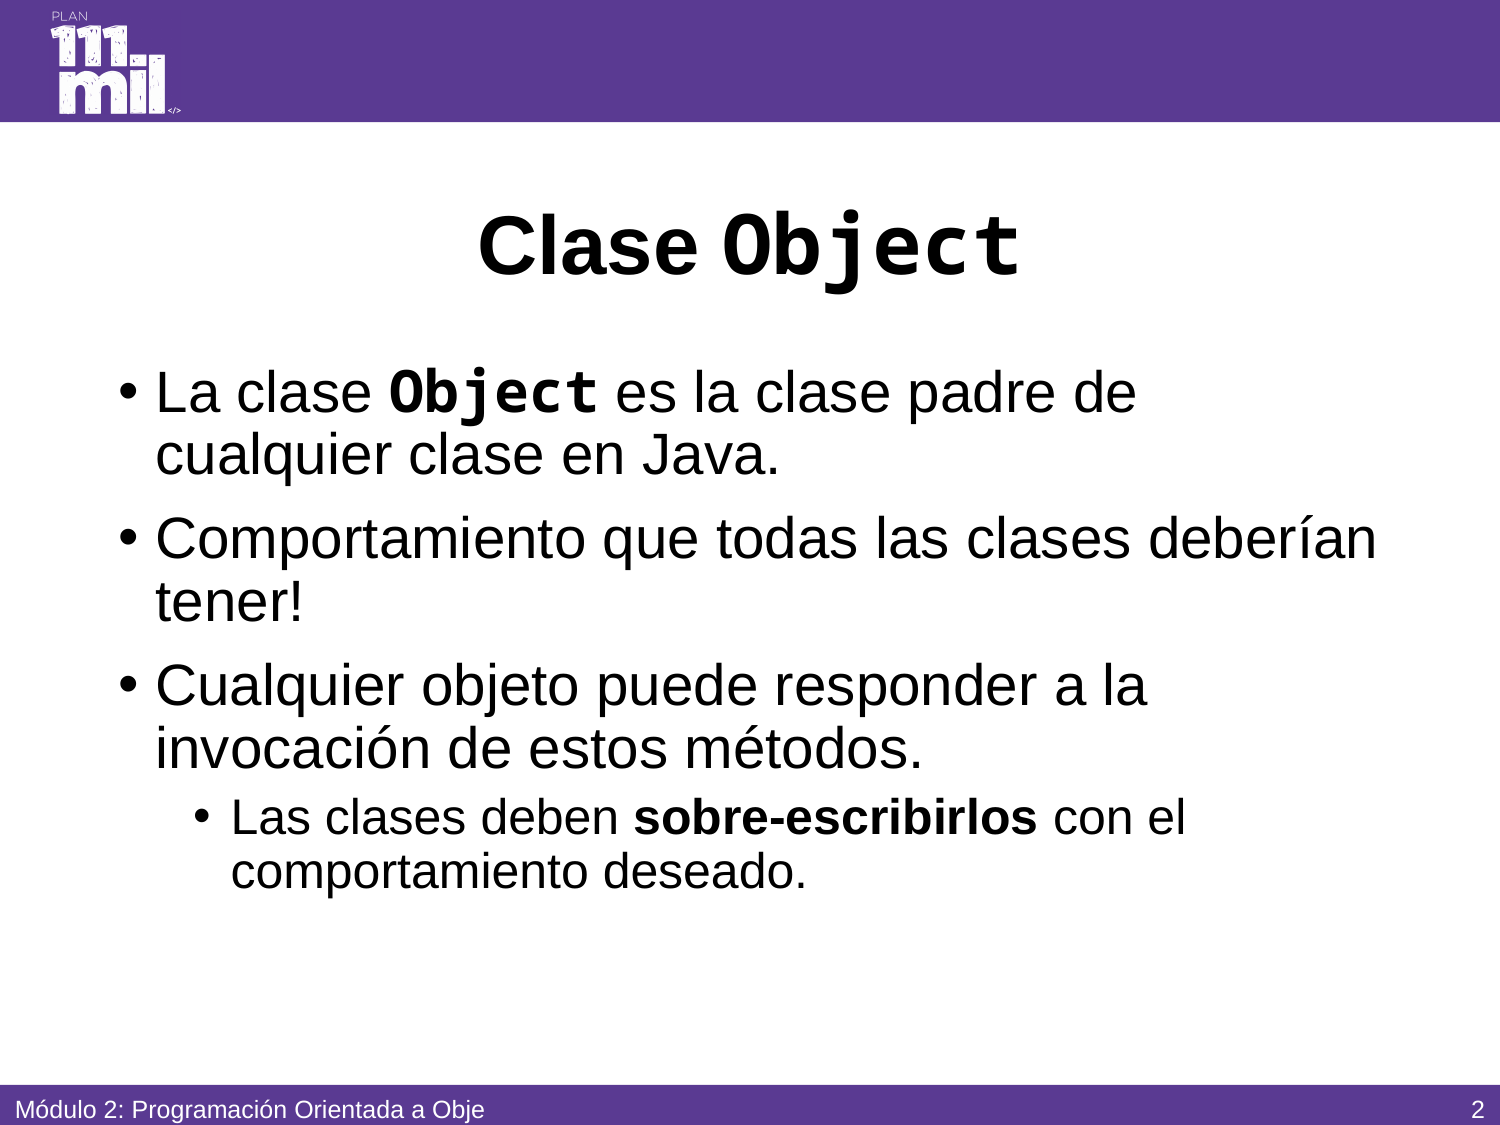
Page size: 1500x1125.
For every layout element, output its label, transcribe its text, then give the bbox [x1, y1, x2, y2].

list La clase Object es la clase padre de cualquier clase en Java. Comportamiento que todas las clases deberían tener! Cualquier objeto puede responder a la invocación de estos métodos. Las clases deben sobre-escribirlos con el comportamiento deseado. [103, 354, 1397, 1069]
footer Módulo 2: Programación Orientada a Objetos [0, 1078, 507, 1125]
slide_number 1 [1162, 1078, 1500, 1125]
title Clase Object [103, 147, 1397, 348]
